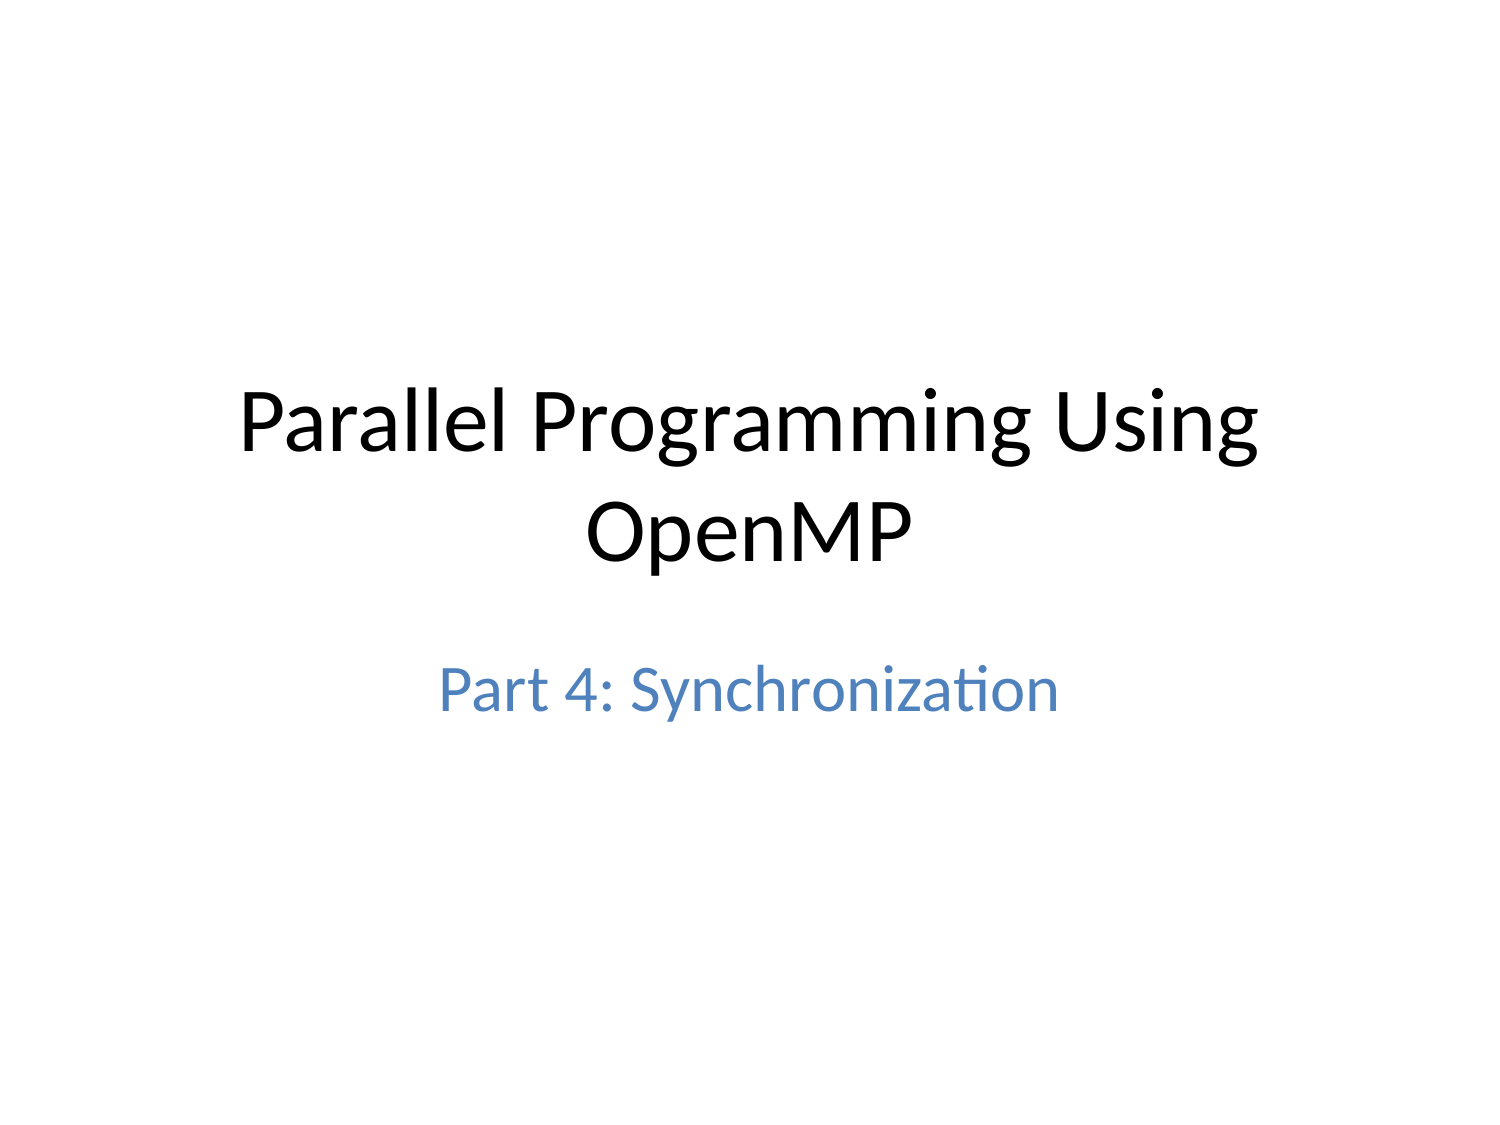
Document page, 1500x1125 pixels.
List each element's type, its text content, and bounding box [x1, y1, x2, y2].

title Parallel Programming Using OpenMP [112, 349, 1388, 591]
subtitle Part 4: Synchronization [225, 637, 1275, 925]
